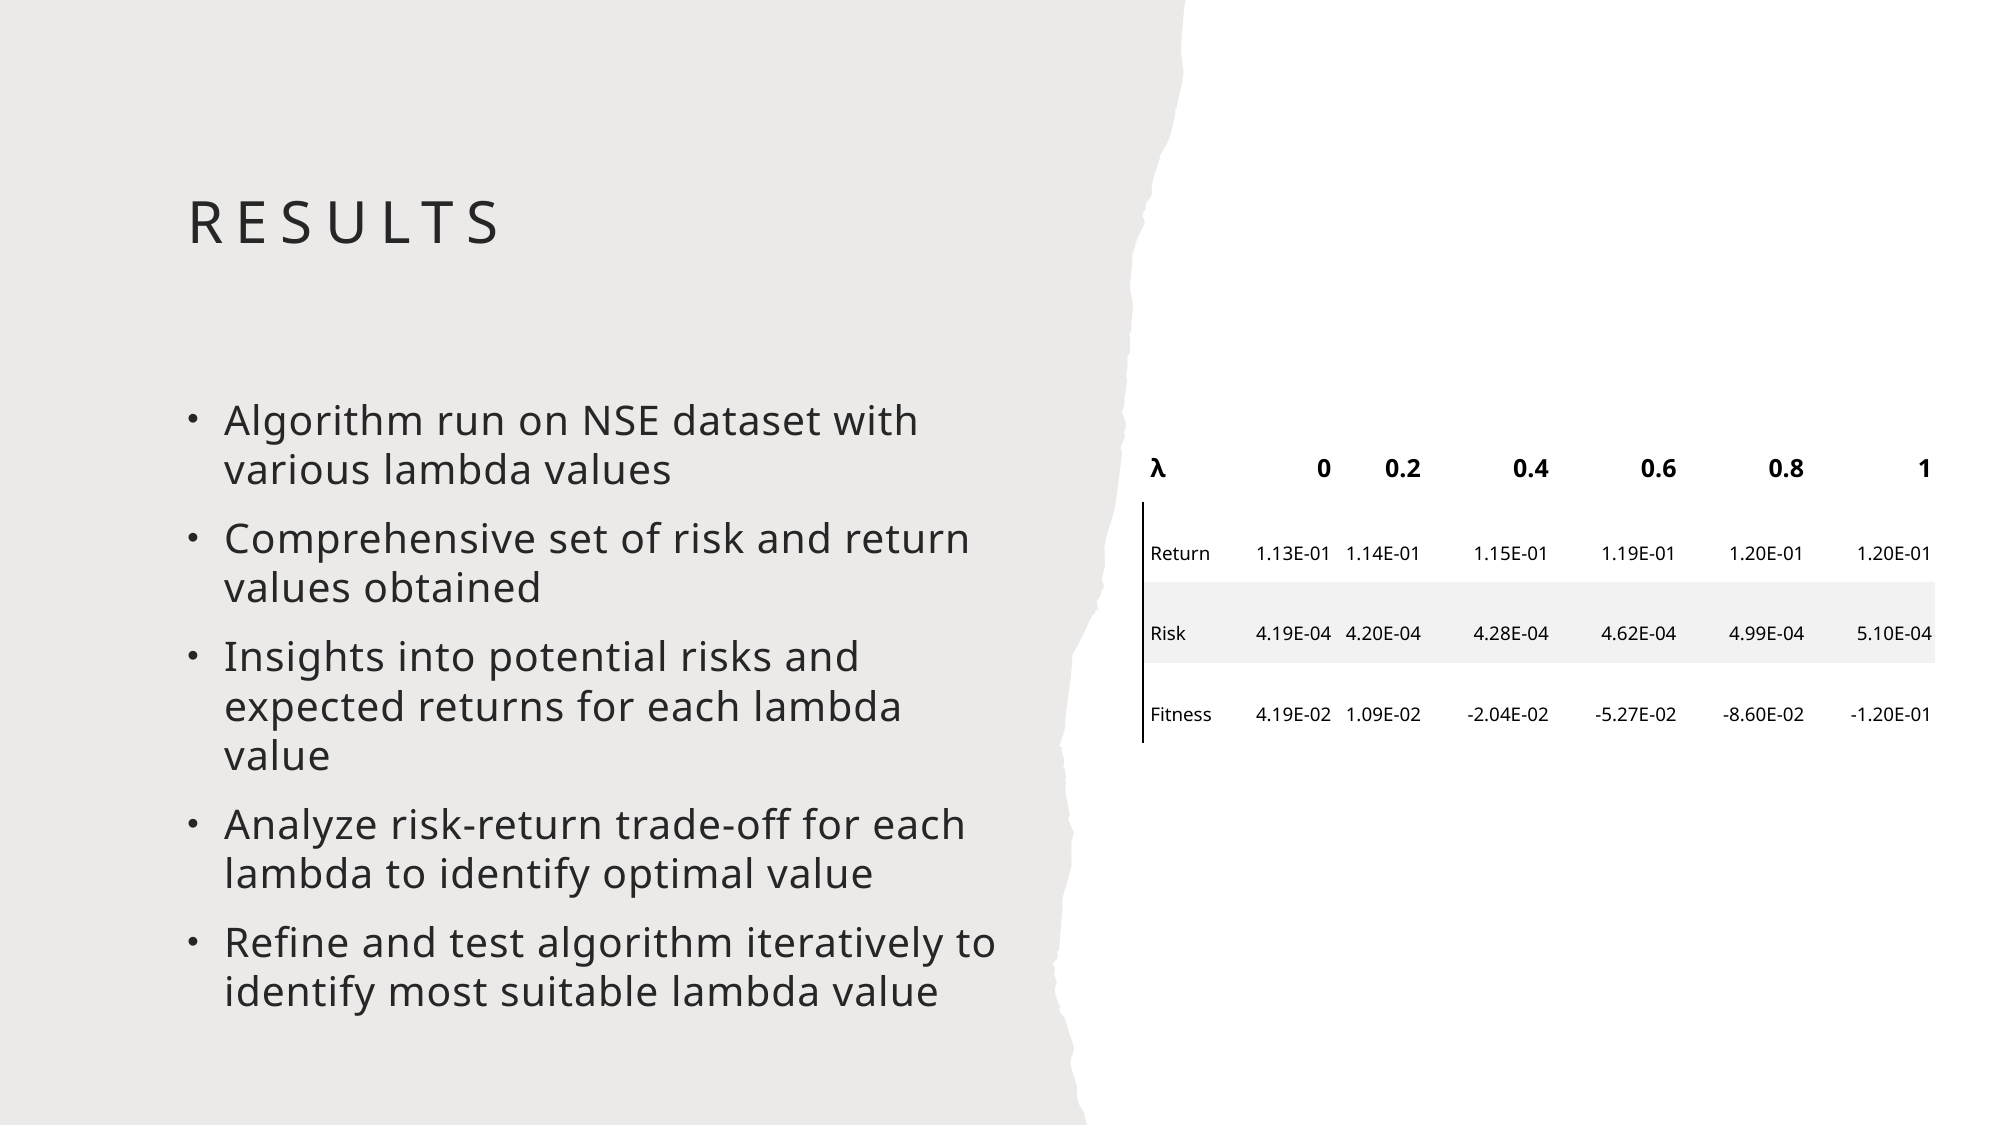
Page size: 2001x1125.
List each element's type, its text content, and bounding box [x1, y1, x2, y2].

table_header 0.8 [1680, 437, 1808, 502]
table_cell 1.13E-01 [1245, 502, 1335, 582]
title REsults [172, 99, 1085, 334]
list Algorithm run on NSE dataset with various lambda values Comprehensive set of risk and return values obtained Insights into potential risks and expected returns for each lambda value Analyze risk-return trade-off for each lambda to identify optimal value Refine and test algorithm iteratively to identify most suitable lambda value [172, 386, 1029, 1026]
table_cell Return [1144, 502, 1245, 582]
table_cell -2.04E-02 [1424, 663, 1552, 743]
table_header 0.6 [1552, 437, 1680, 502]
table_cell 4.62E-04 [1552, 582, 1680, 663]
table_cell 1.09E-02 [1335, 663, 1424, 743]
table_cell 1.14E-01 [1335, 502, 1424, 582]
table_cell 1.20E-01 [1808, 502, 1935, 582]
table_cell 1.19E-01 [1552, 502, 1680, 582]
table_cell Fitness [1144, 663, 1245, 743]
table_cell -5.27E-02 [1552, 663, 1680, 743]
text_box [1055, 0, 2000, 1125]
table_cell 4.19E-02 [1245, 663, 1335, 743]
table_header 0.2 [1335, 437, 1424, 502]
table_cell Risk [1144, 582, 1245, 663]
table_cell 1.15E-01 [1424, 502, 1552, 582]
table_cell 5.10E-04 [1808, 582, 1935, 663]
table_cell 4.19E-04 [1245, 582, 1335, 663]
table_cell 4.99E-04 [1680, 582, 1808, 663]
text_box [0, 0, 1187, 1125]
table_cell -1.20E-01 [1808, 663, 1935, 743]
table_header 0.4 [1424, 437, 1552, 502]
table_cell 4.20E-04 [1335, 582, 1424, 663]
table_cell -8.60E-02 [1680, 663, 1808, 743]
table_header 0 [1245, 437, 1335, 502]
table_header 1 [1808, 437, 1935, 502]
table_cell 1.20E-01 [1680, 502, 1808, 582]
table_header λ [1143, 437, 1245, 502]
table_cell 4.28E-04 [1424, 582, 1552, 663]
